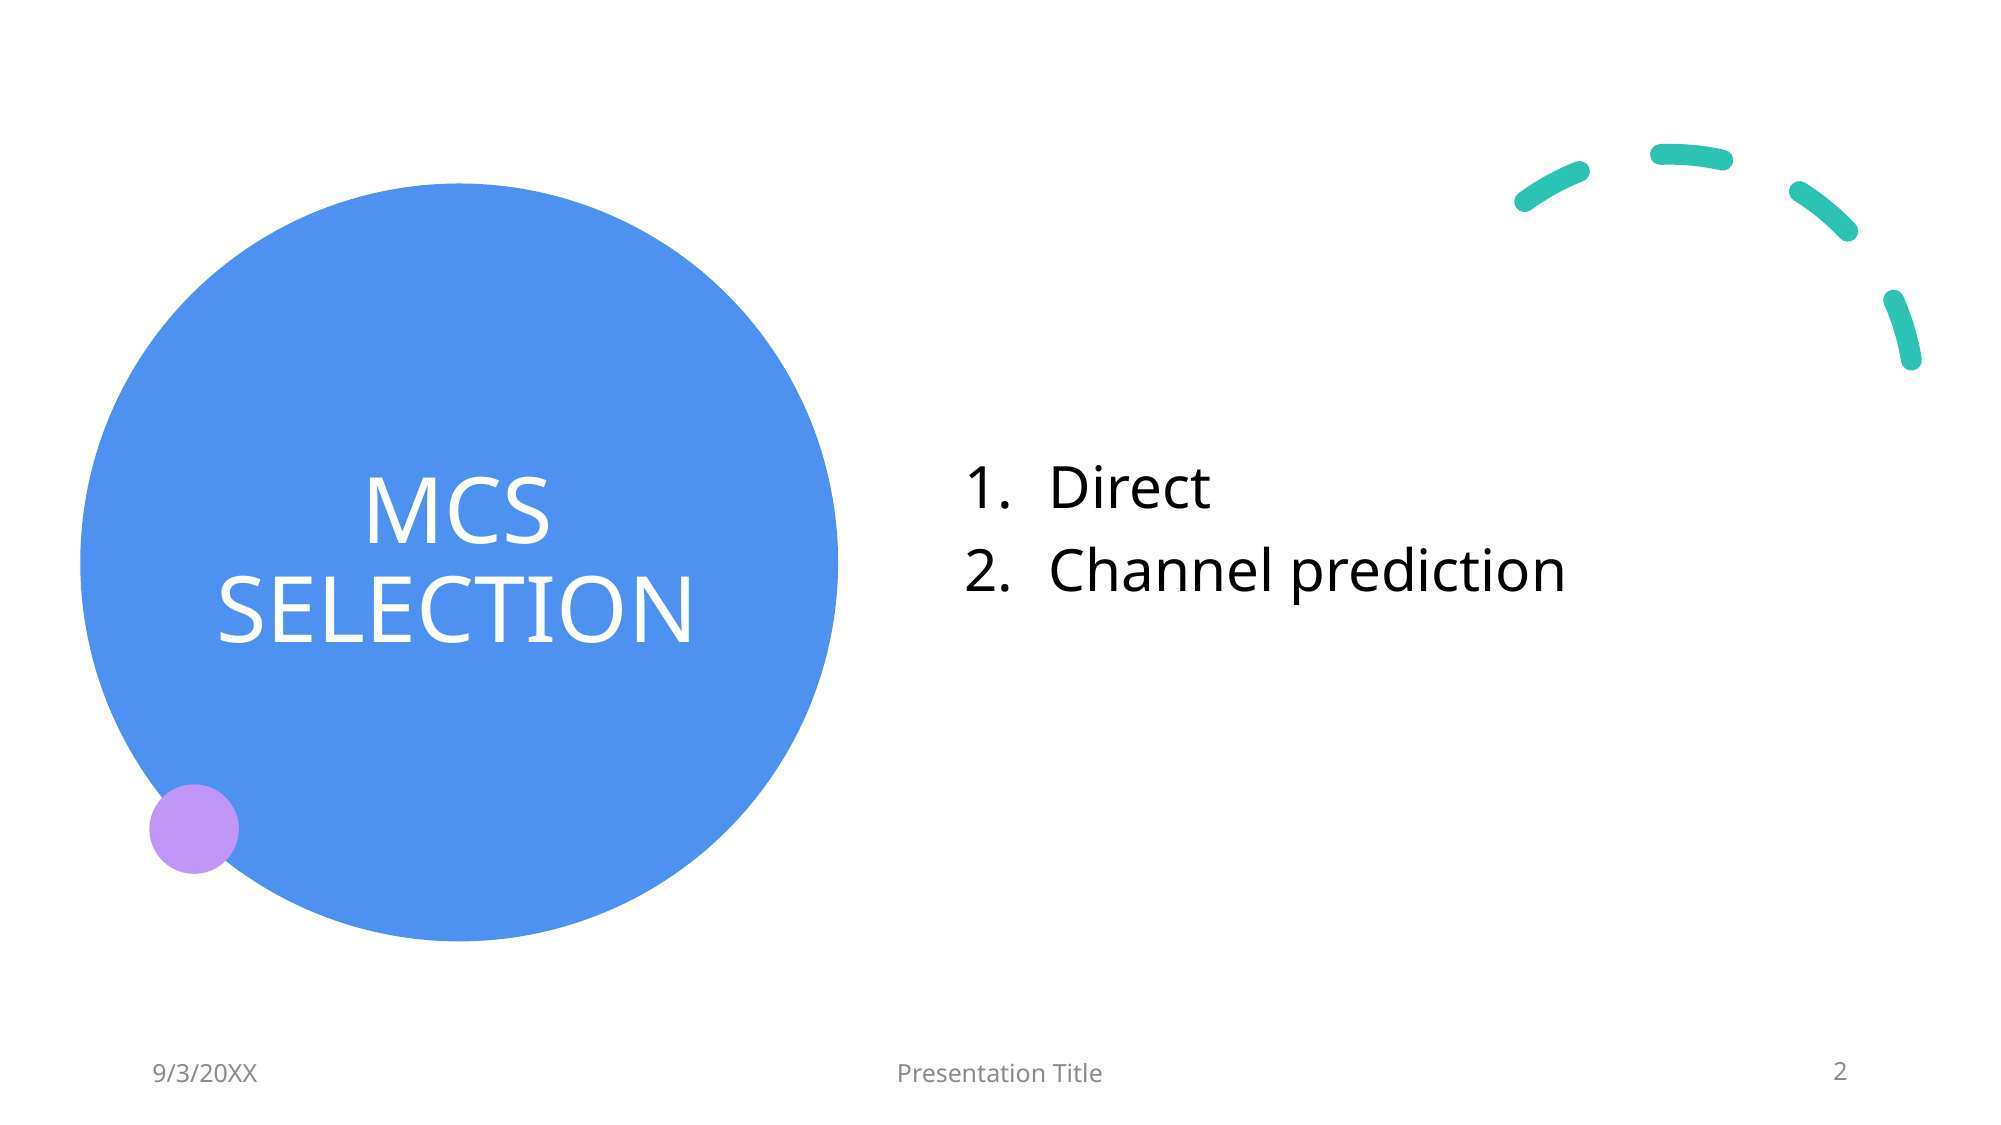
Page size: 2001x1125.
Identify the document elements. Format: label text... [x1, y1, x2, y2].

slide_number 2 [1412, 1042, 1863, 1103]
list Direct Channel prediction [949, 250, 1788, 896]
footer Presentation Title [662, 1042, 1338, 1103]
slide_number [137, 1042, 588, 1103]
title MCS SELECTION [191, 229, 723, 897]
